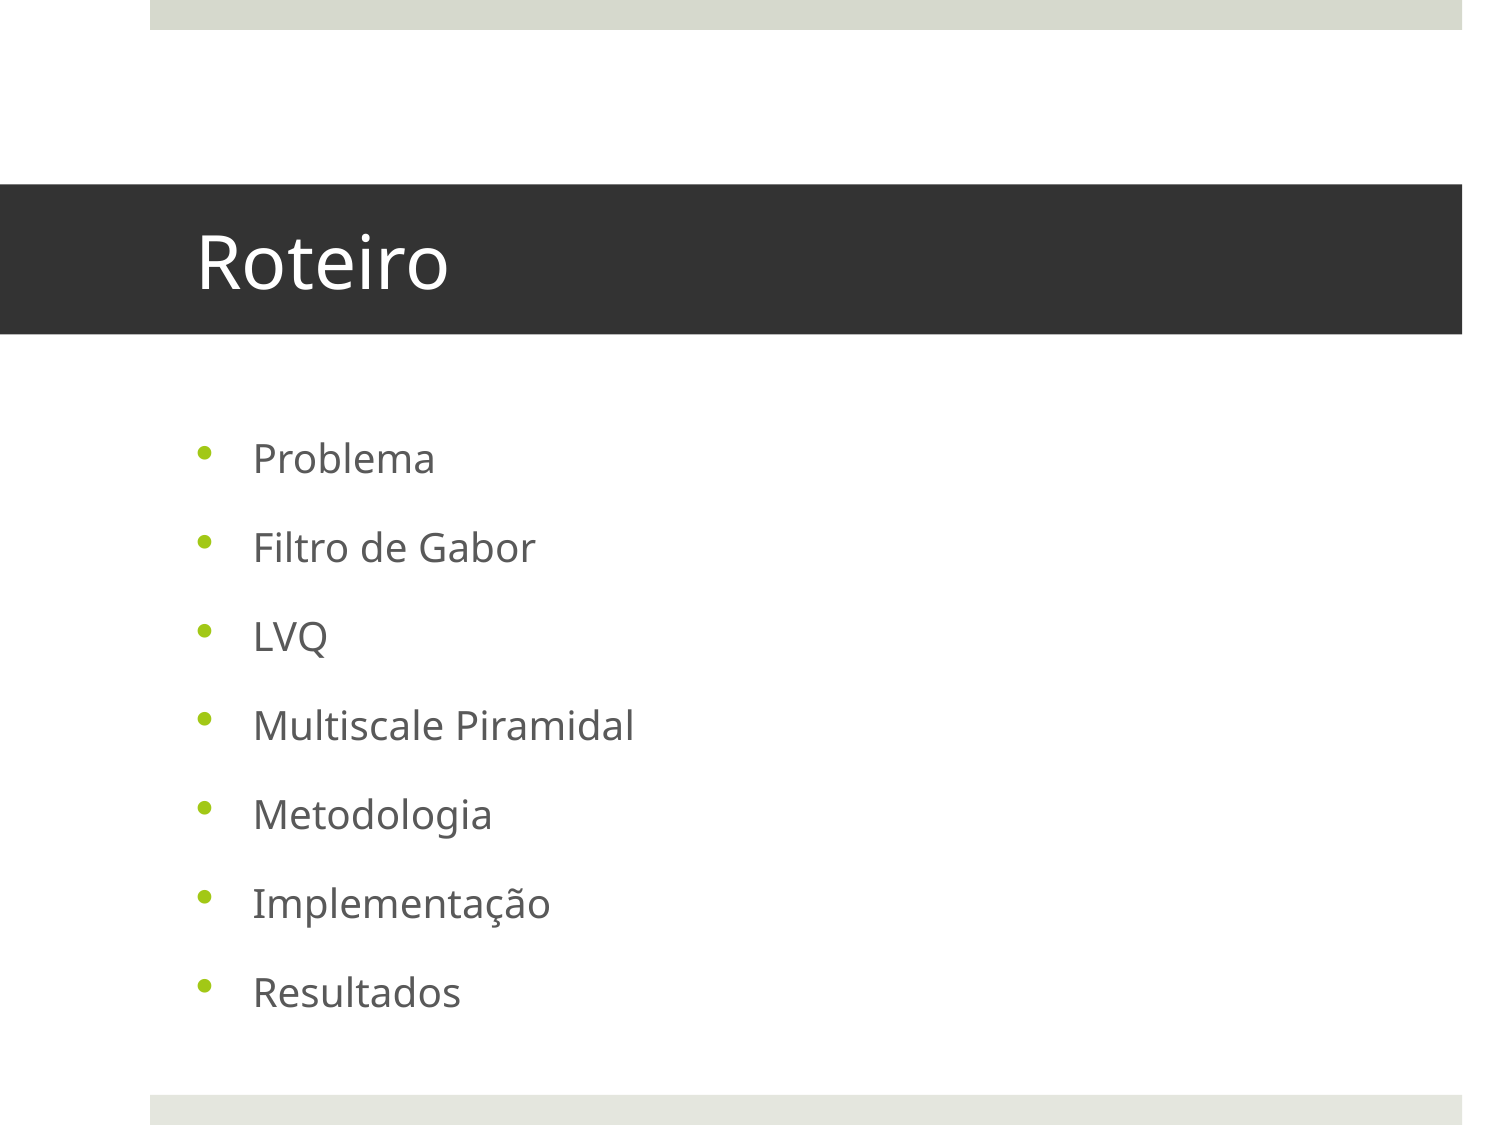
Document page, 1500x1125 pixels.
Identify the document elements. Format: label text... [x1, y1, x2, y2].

list Problema Filtro de Gabor LVQ Multiscale Piramidal Metodologia Implementação Resultados [182, 425, 1432, 1028]
title Roteiro [0, 184, 1463, 335]
